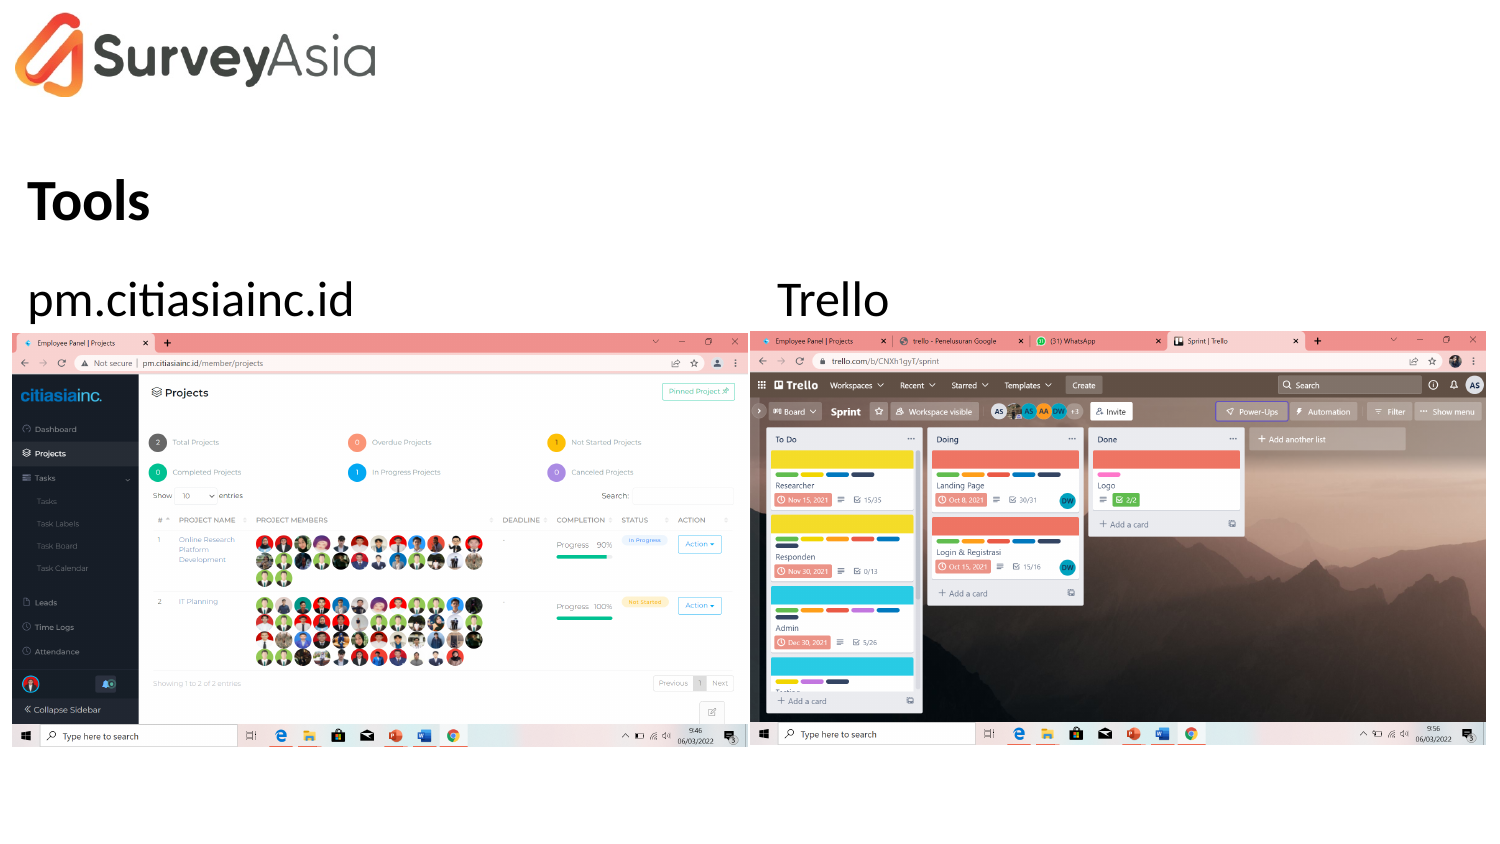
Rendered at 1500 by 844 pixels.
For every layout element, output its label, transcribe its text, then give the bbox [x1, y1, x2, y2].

picture [12, 333, 748, 748]
list pm.citiasiainc.id [12, 255, 675, 332]
picture [749, 331, 1486, 746]
picture [14, 11, 376, 98]
title Tools [12, 146, 1363, 248]
list Trello [761, 255, 1425, 329]
